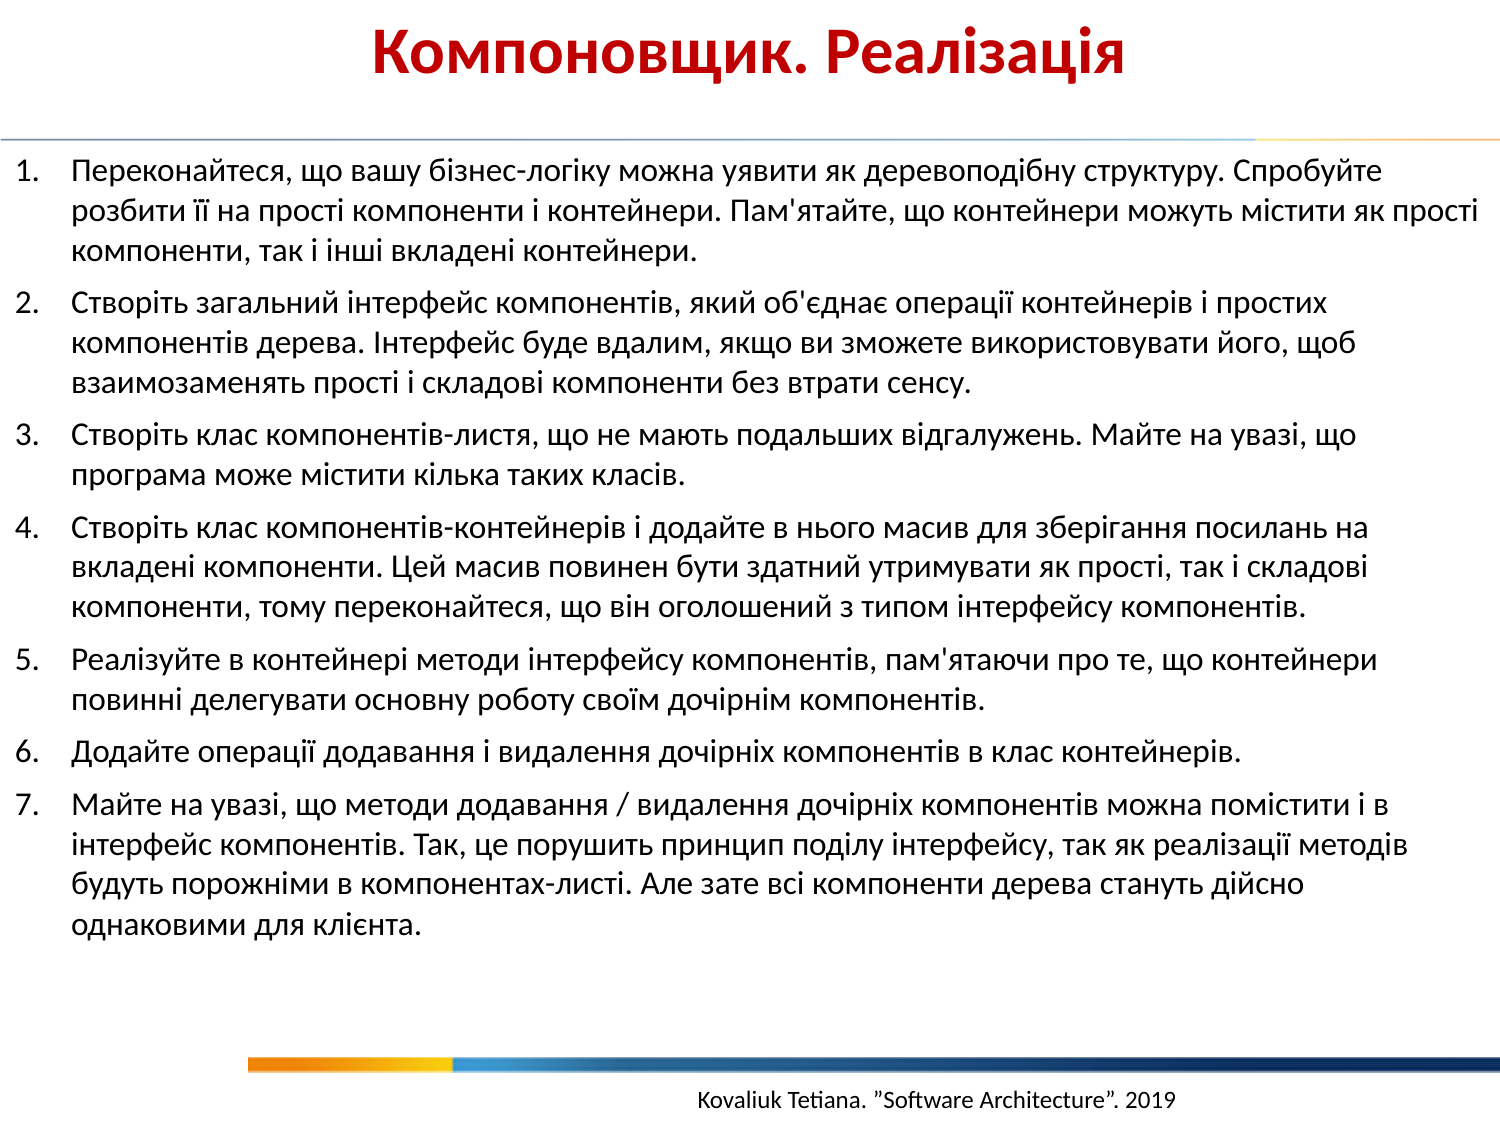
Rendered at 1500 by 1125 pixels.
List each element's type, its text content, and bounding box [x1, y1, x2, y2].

text_box Компоновщик. Реалізація [0, 0, 1500, 95]
picture [248, 1057, 1500, 1073]
text_box Переконайтеся, що вашу бізнес-логіку можна уявити як деревоподібну структуру. Спробуйте розбити її на прості компоненти і контейнери. Пам'ятайте, що контейнери можуть містити як прості компоненти, так і інші вкладені контейнери. Створіть загальний інтерфейс компонентів, який об'єднає операції контейнерів і простих компонентів дерева. Інтерфейс буде вдалим, якщо ви зможете використовувати його, щоб взаимозаменять прості і складові компоненти без втрати сенсу. Створіть клас компонентів-листя, що не мають подальших відгалужень. Майте на увазі, що програма може містити кілька таких класів. Створіть клас компонентів-контейнерів і додайте в нього масив для зберігання посилань на вкладені компоненти. Цей масив повинен бути здатний утримувати як прості, так і складові компоненти, тому переконайтеся, що він оголошений з типом інтерфейсу компонентів. Реалізуйте в контейнері методи інтерфейсу компонентів, пам'ятаючи про те, що контейнери повинні делегувати основну роботу своїм дочірнім компонентів. Додайте операції додавання і видалення дочірніх компонентів в клас контейнерів. Майте на увазі, що методи додавання / видалення дочірніх компонентів можна помістити і в інтерфейс компонентів. Так, це порушить принцип поділу інтерфейсу, так як реалізації методів будуть порожніми в компонентах-листі. Але зате всі компоненти дерева стануть дійсно однаковими для клієнта. [0, 140, 1500, 949]
